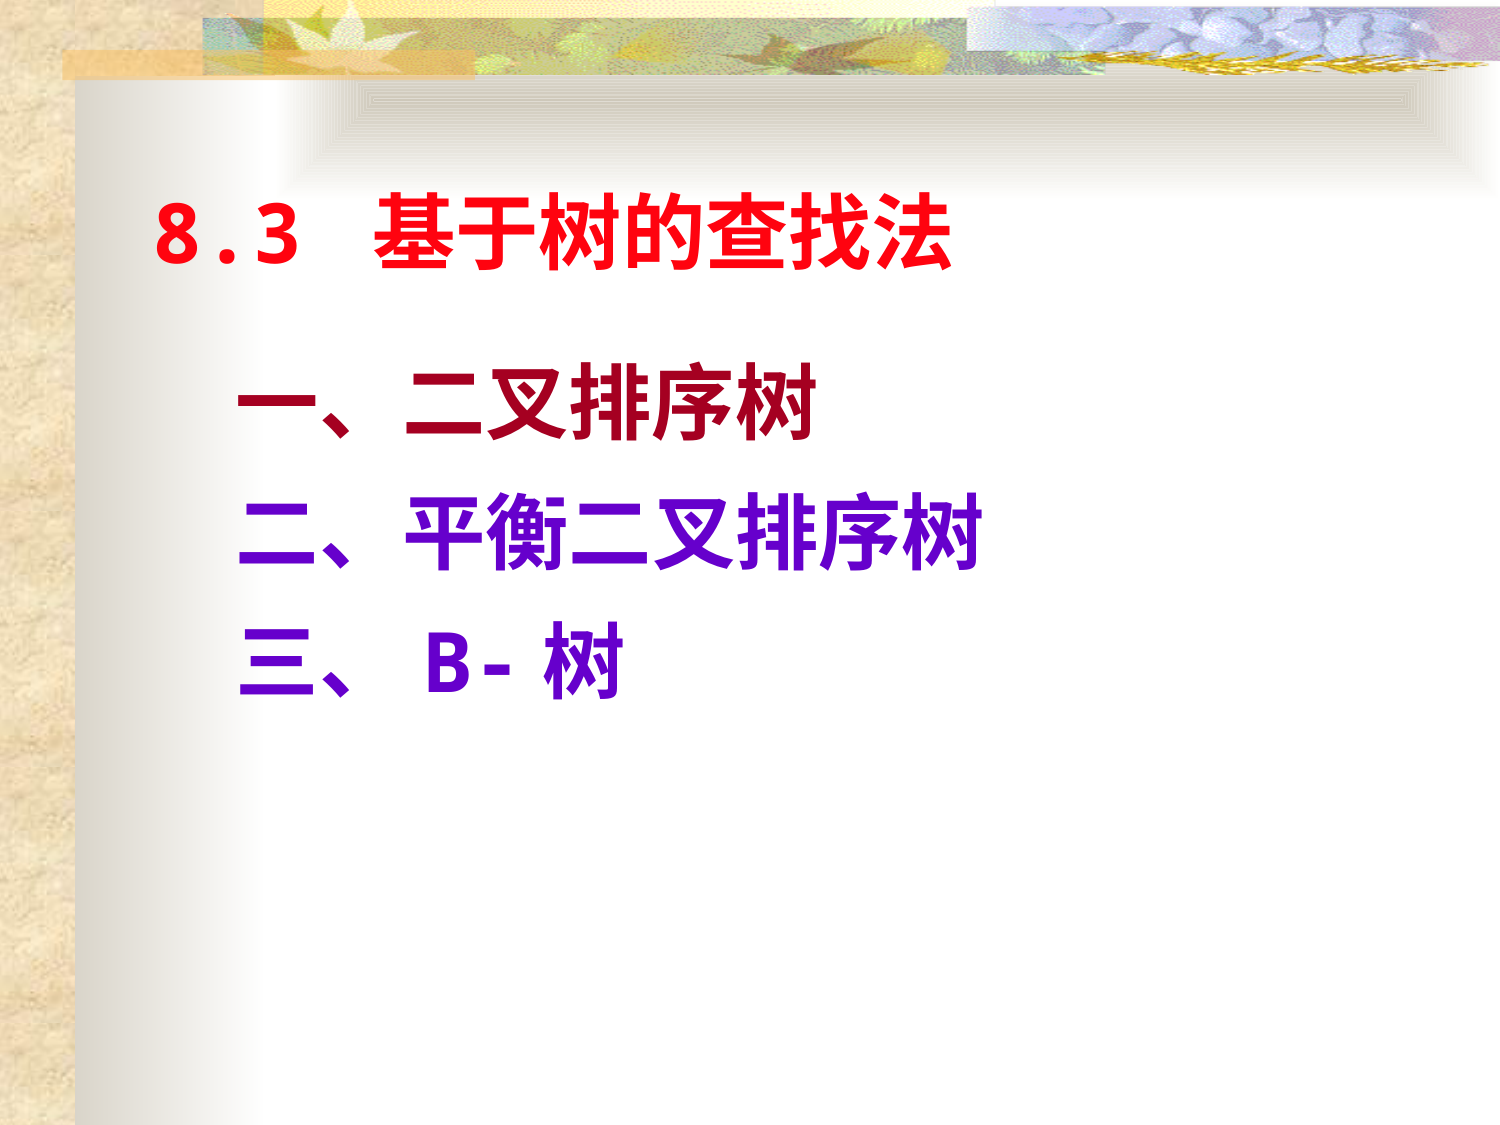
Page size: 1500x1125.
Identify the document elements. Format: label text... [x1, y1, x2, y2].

title 8.3 基于树的查找法 [137, 149, 1413, 288]
picture [0, 0, 1500, 1125]
text_box 一、二叉排序树 二、平衡二叉排序树 三、B-树 [125, 312, 1213, 863]
